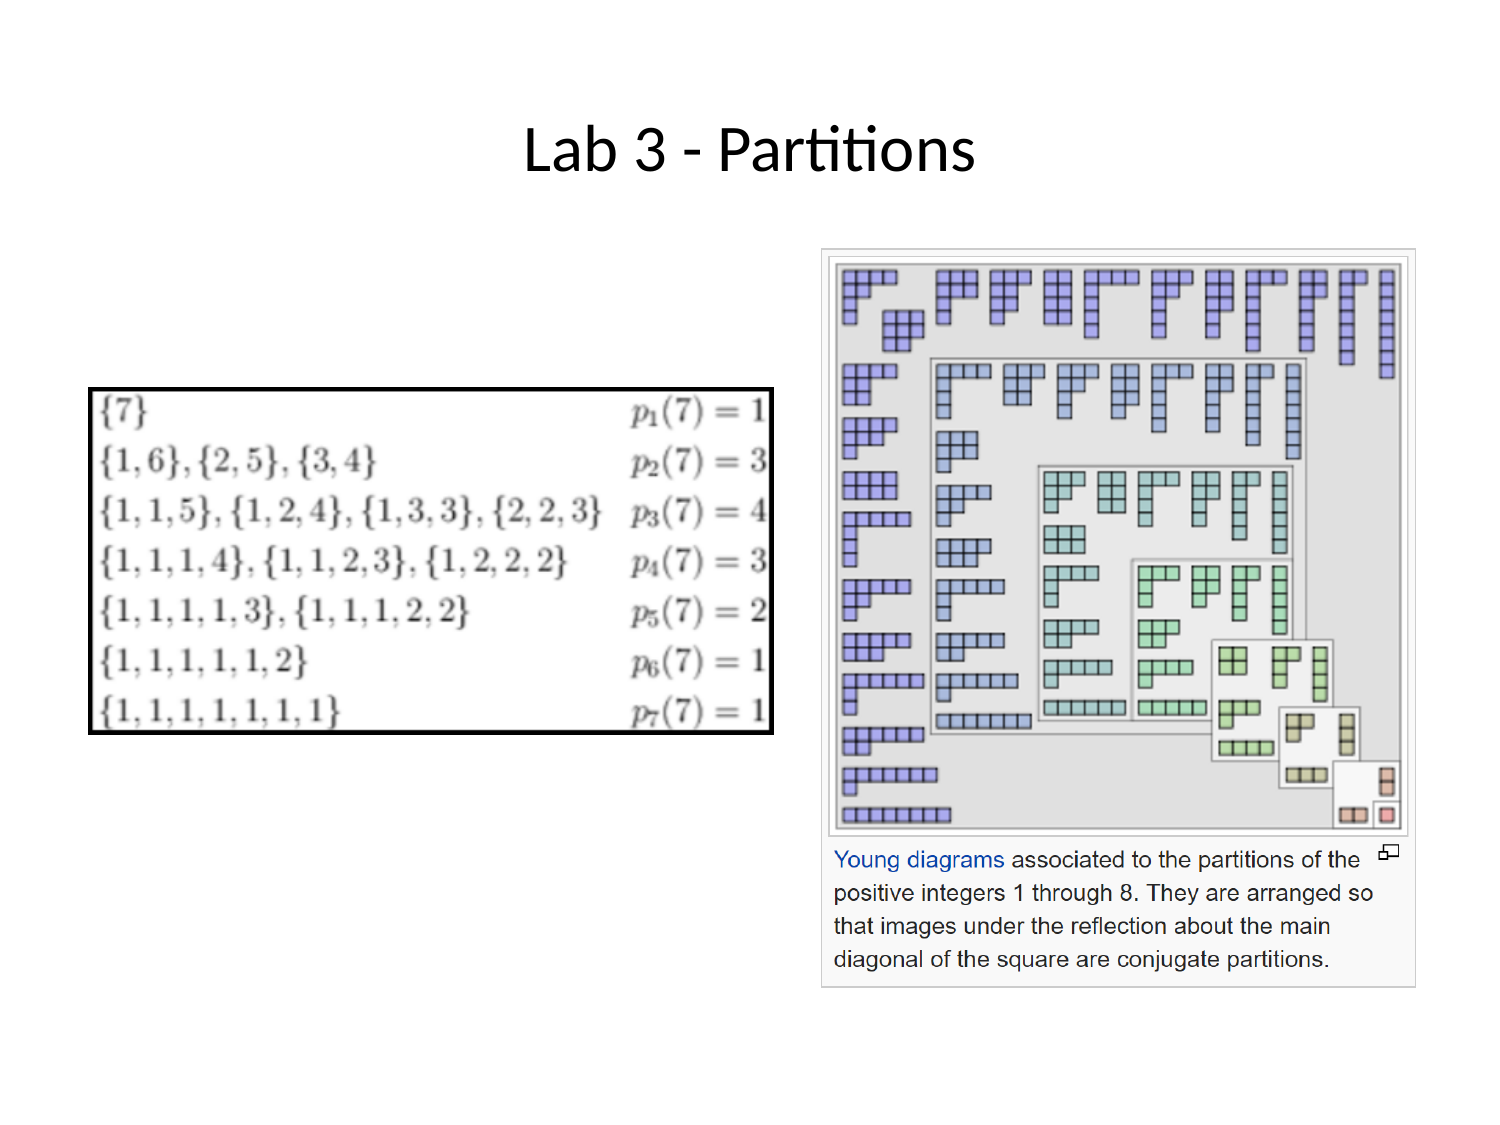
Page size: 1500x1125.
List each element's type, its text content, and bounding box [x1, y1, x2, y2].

title Lab 3 - Partitions [103, 59, 1397, 241]
picture [88, 387, 774, 735]
picture [811, 240, 1429, 992]
